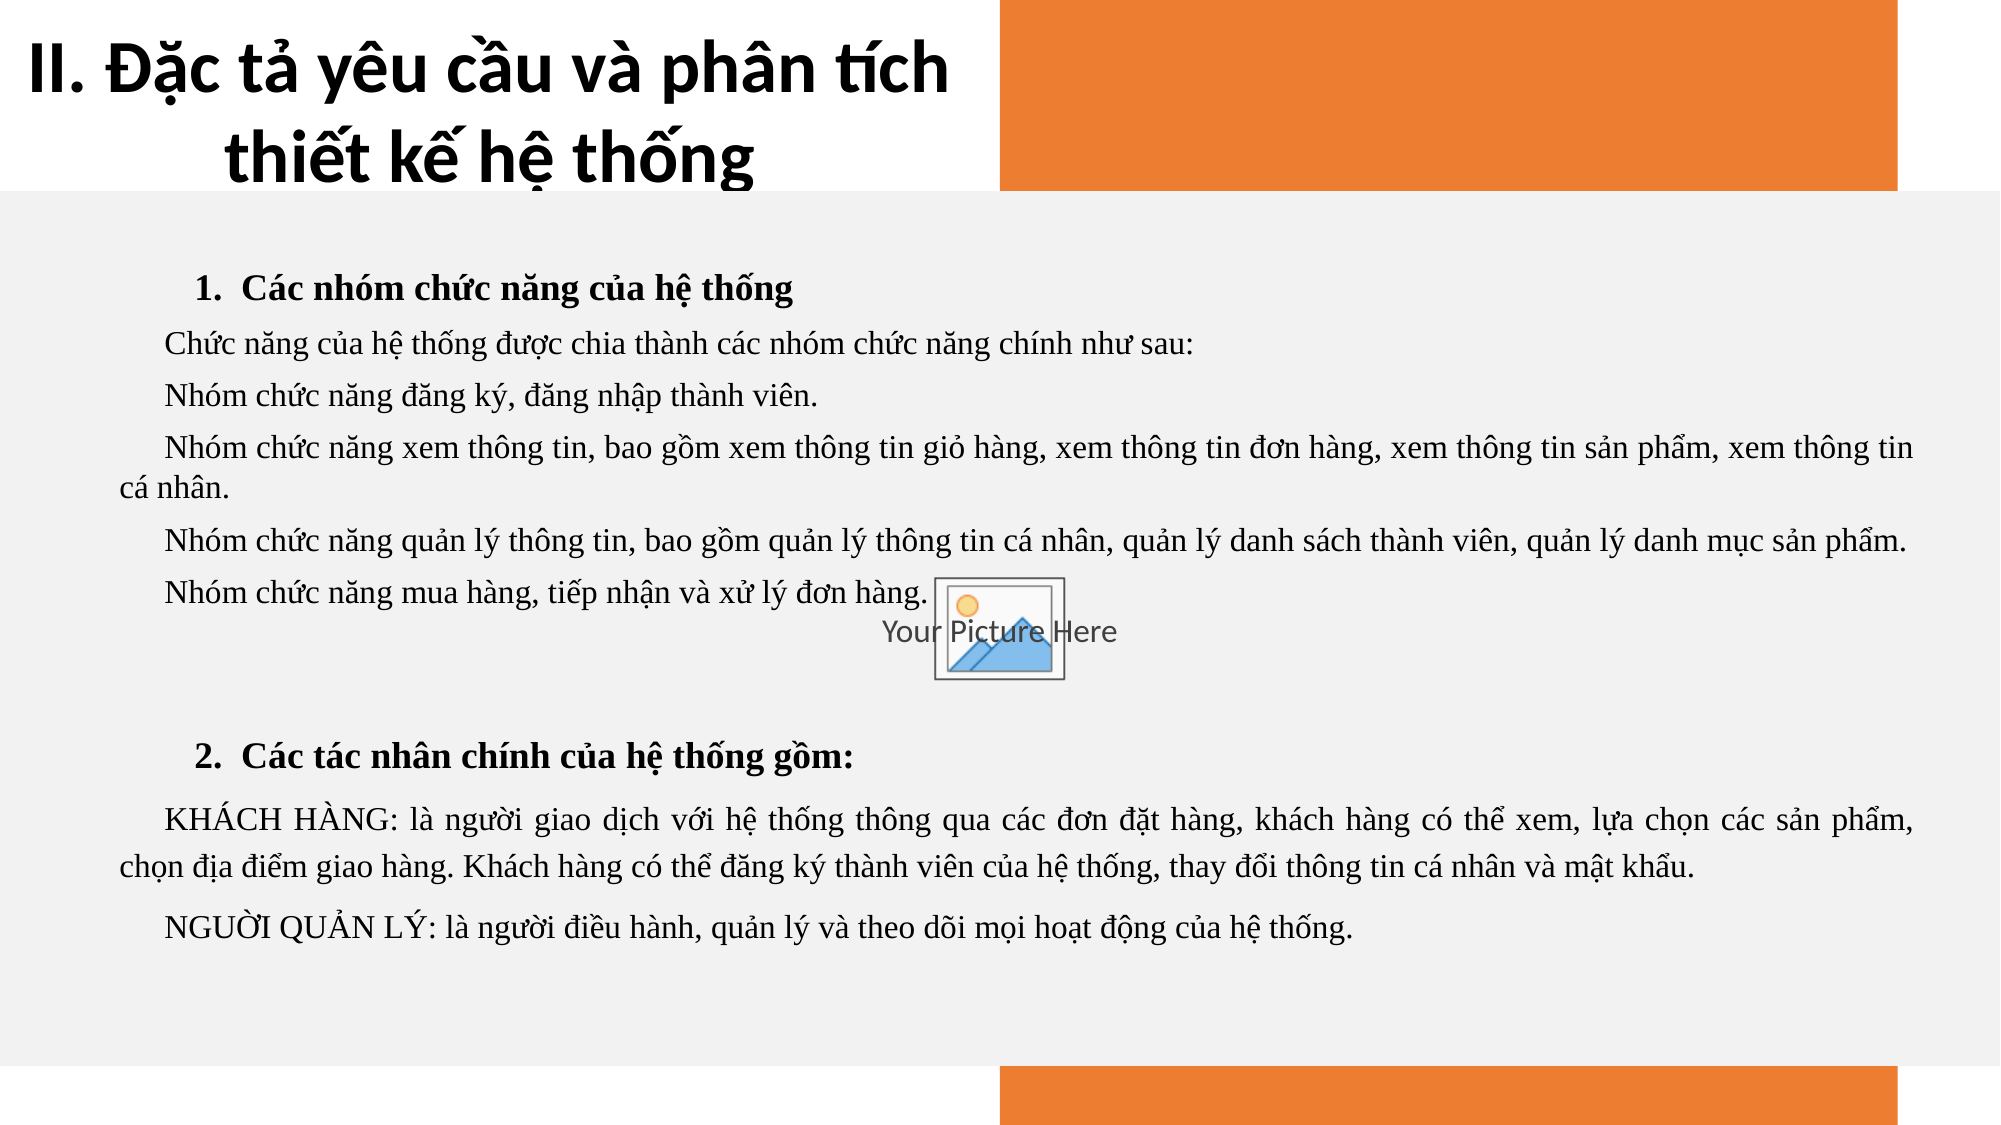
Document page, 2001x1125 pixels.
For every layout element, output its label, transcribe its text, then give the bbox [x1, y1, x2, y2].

text_box II. Đặc tả yêu cầu và phân tích thiết kế hệ thống [0, 10, 1049, 191]
picture [0, 191, 2000, 1067]
